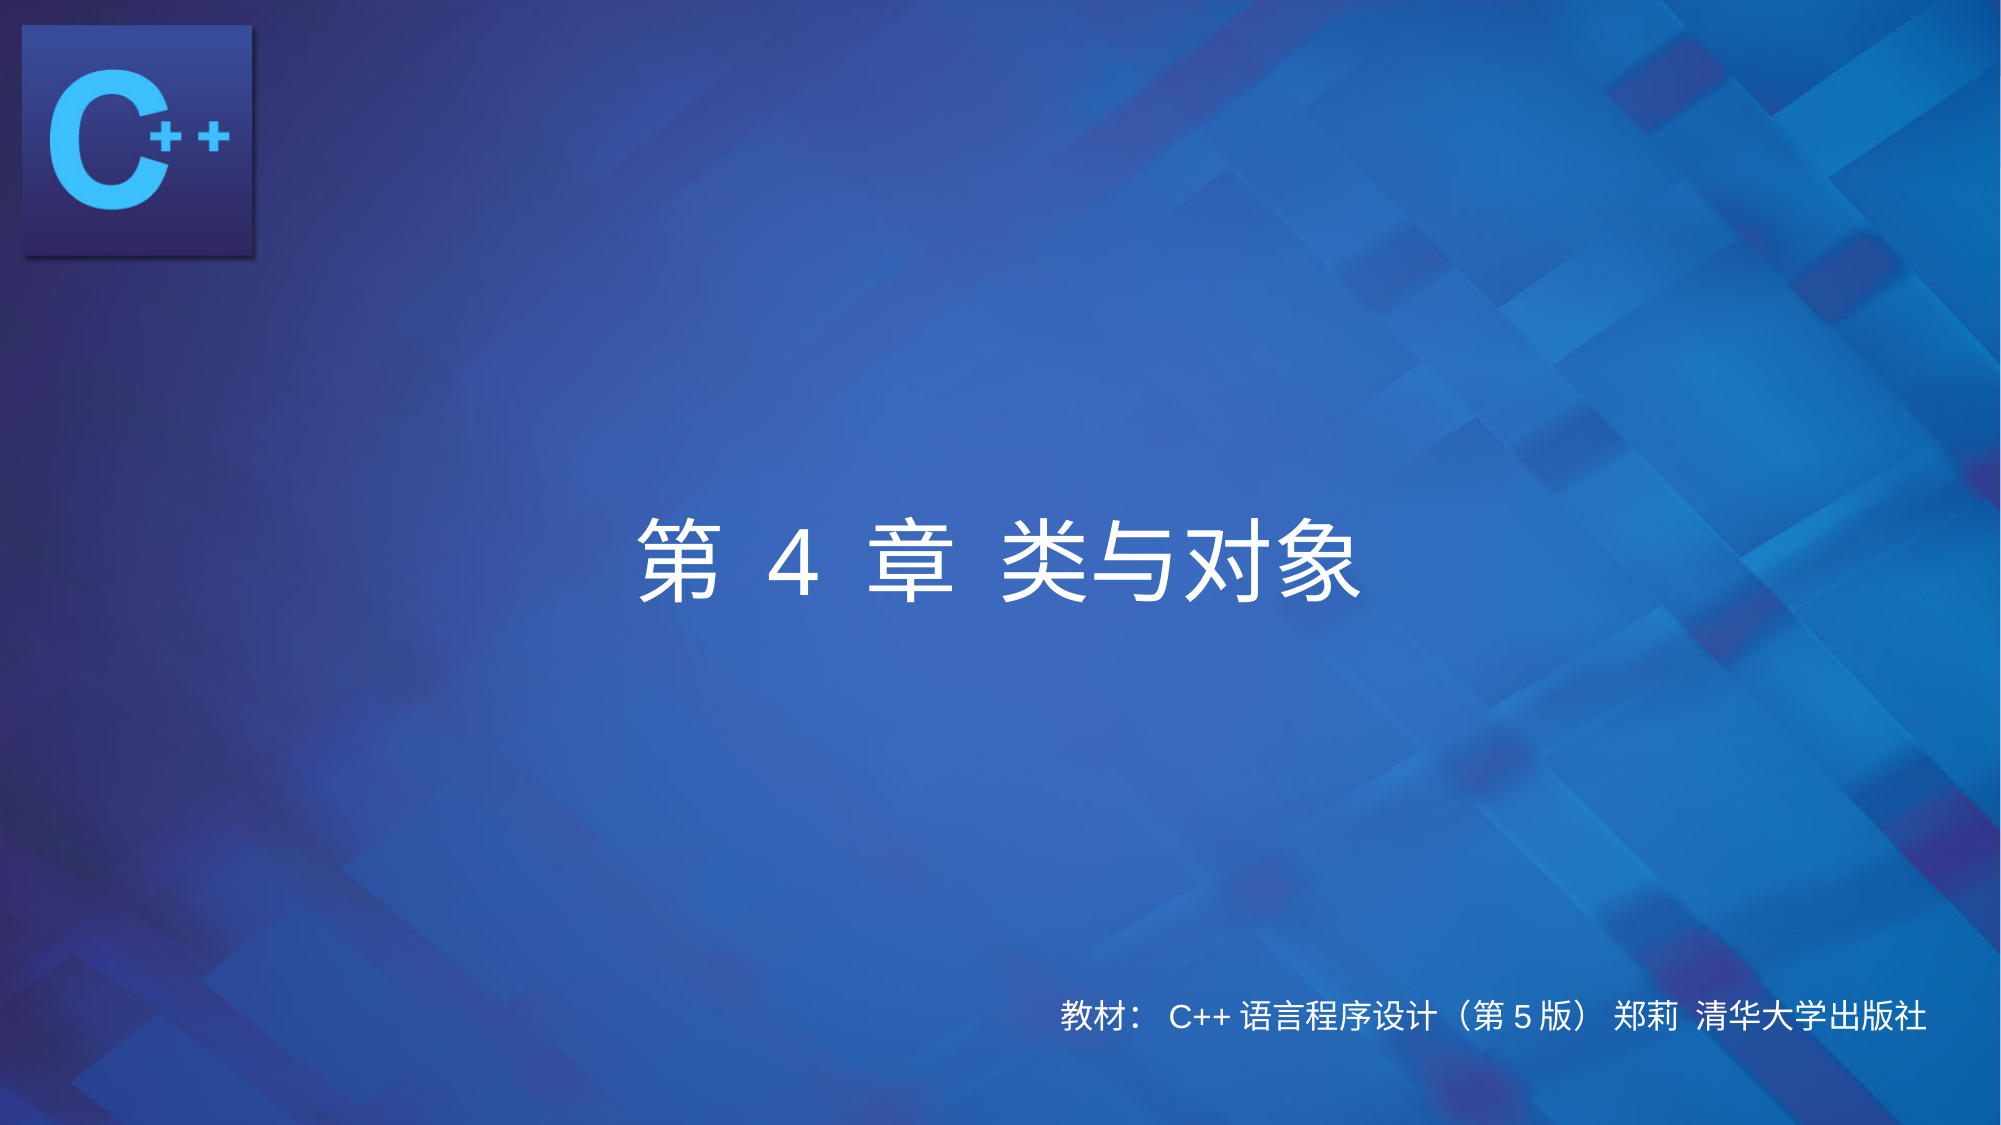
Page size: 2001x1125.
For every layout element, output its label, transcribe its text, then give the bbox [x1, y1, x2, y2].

picture [0, 0, 2001, 1125]
title 第 4 章 类与对象 [75, 464, 1924, 622]
text_box 教材：C++语言程序设计（第5版） 郑莉 清华大学出版社 [1035, 987, 1969, 1098]
